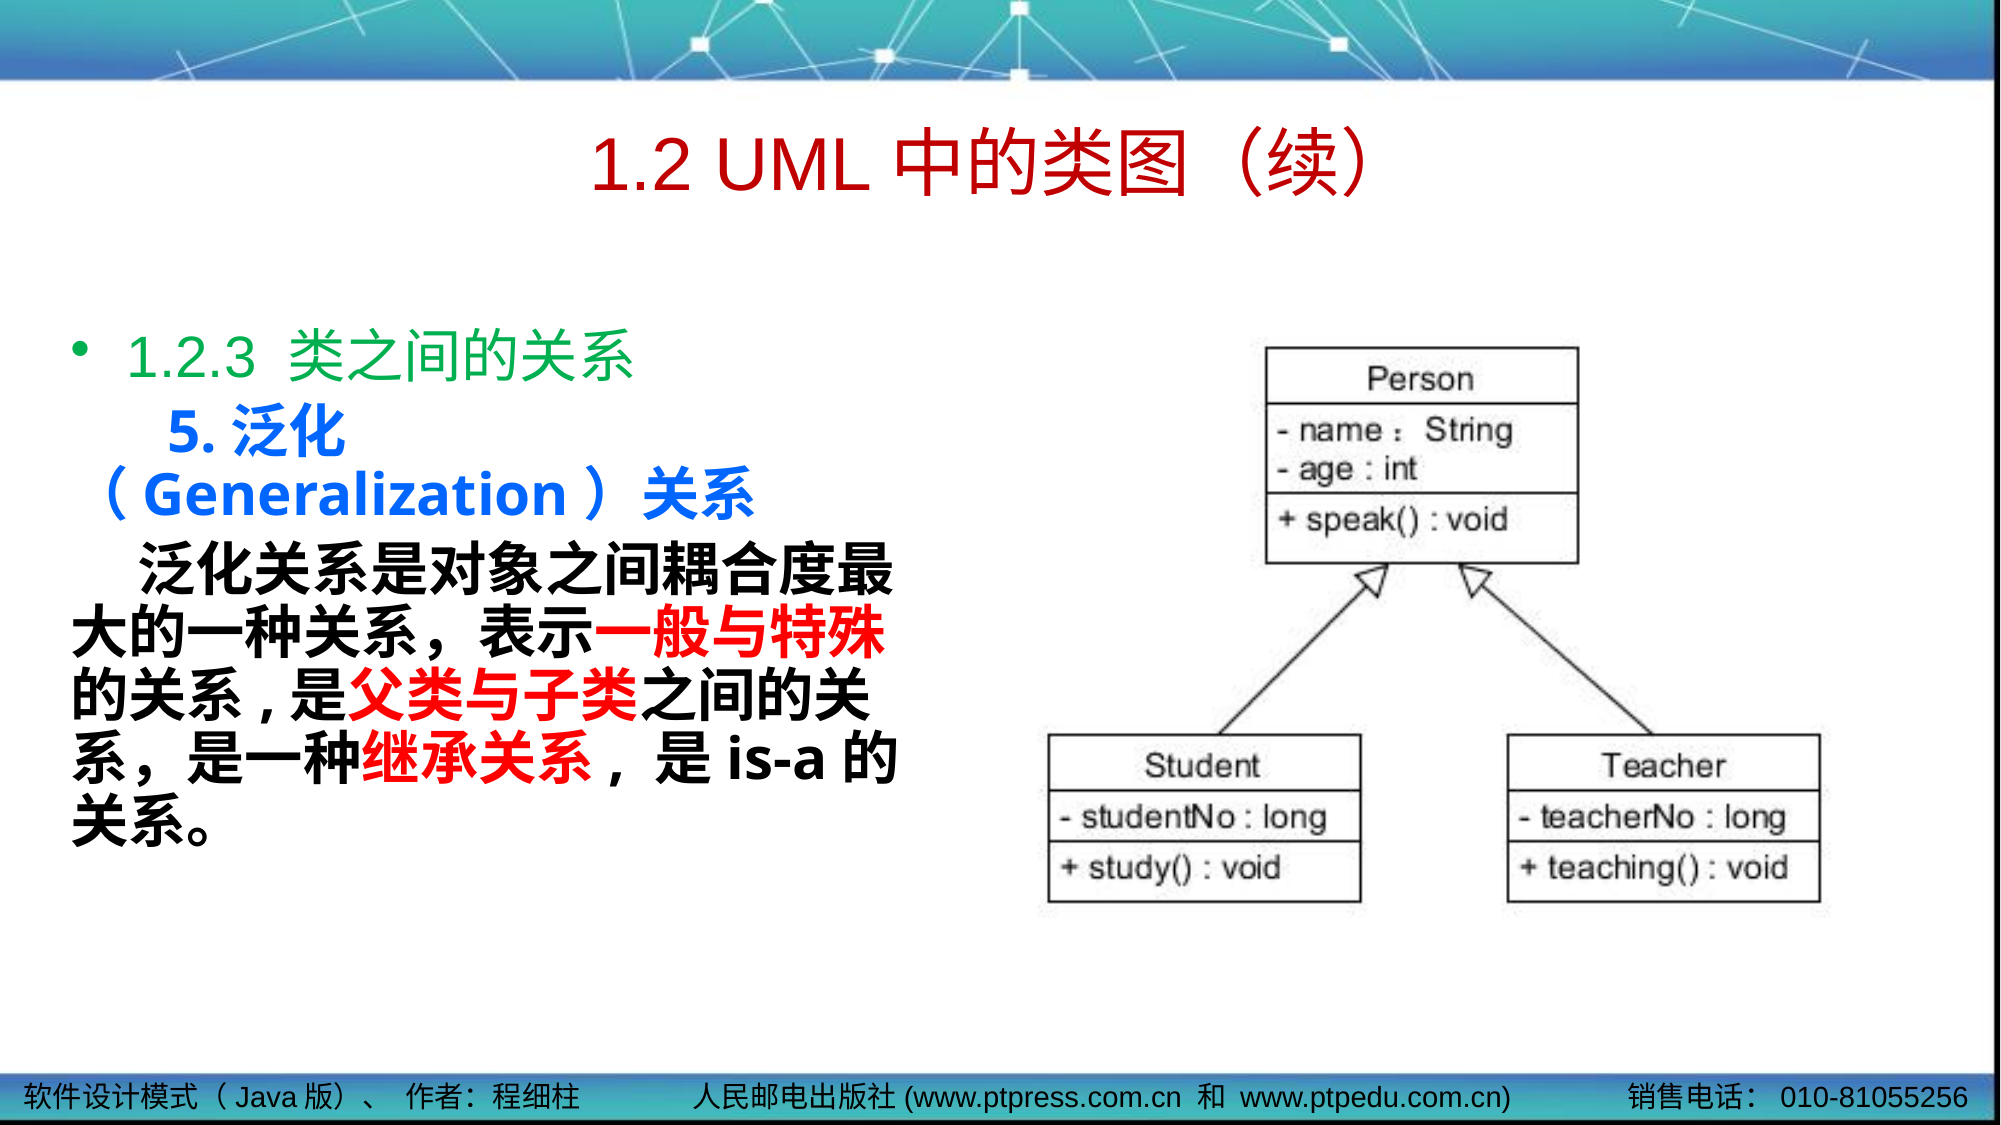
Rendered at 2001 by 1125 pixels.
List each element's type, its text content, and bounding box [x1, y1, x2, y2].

slide_number 软件设计模式（Java版）、 作者：程细柱 [8, 1071, 647, 1125]
title 1.2 UML中的类图（续） [102, 101, 1903, 221]
footer 人民邮电出版社(www.ptpress.com.cn 和 www.ptpedu.com.cn) [647, 1071, 1557, 1125]
picture [0, 0, 2001, 1125]
slide_number 销售电话：010-81055256 [1557, 1071, 1984, 1125]
list 1.2.3 类之间的关系 5.泛化（Generalization）关系 泛化关系是对象之间耦合度最大的一种关系，表示一般与特殊的关系,是父类与子类之间的关系，是一种继承关系, 是is-a的关系。 [55, 320, 932, 1004]
